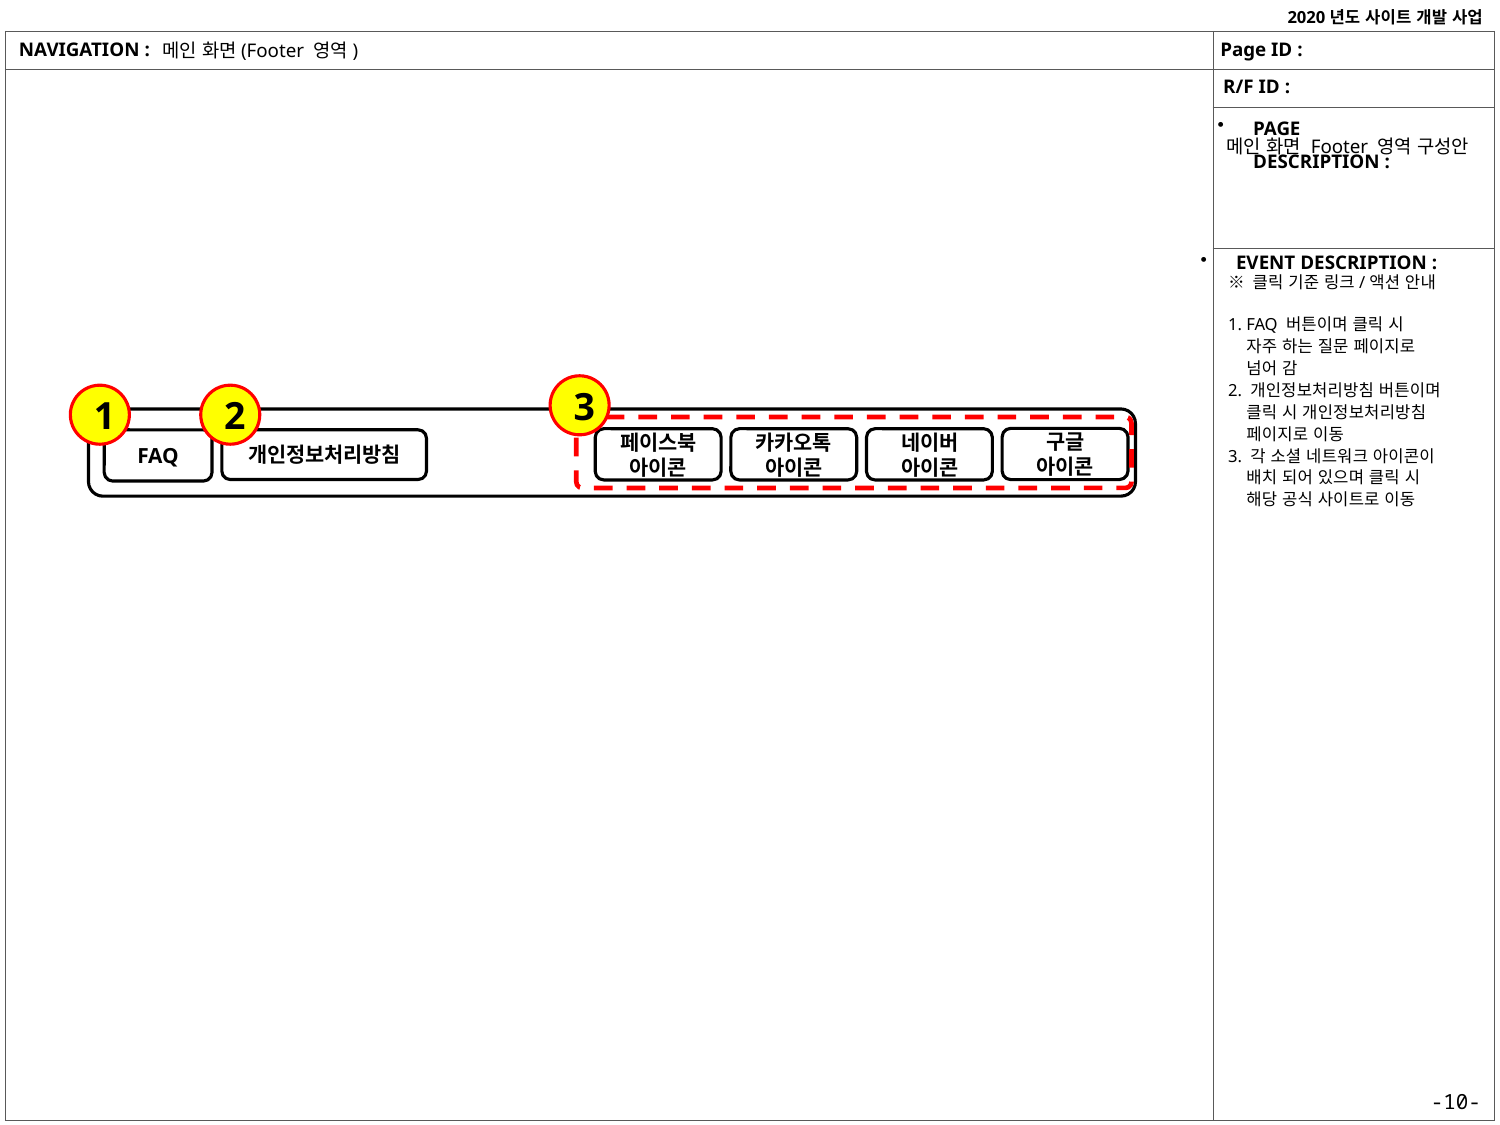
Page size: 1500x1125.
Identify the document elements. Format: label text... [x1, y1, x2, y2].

text_box 메인 화면 Footer 영역 구성안 [1212, 127, 1500, 165]
title 메인 화면(Footer 영역) [147, 30, 1211, 67]
text_box ※ 클릭 기준 링크/액션 안내 1. FAQ 버튼이며 클릭 시 자주 하는 질문 페이지로 넘어 감 2. 개인정보처리방침 버튼이며 클릭 시 개인정보처리방침 페이지로 이동 3. 각 소셜 네트워크 아이콘이 배치 되어 있으며 클릭 시 해당 공식 사이트로 이동 [1213, 262, 1500, 561]
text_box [88, 408, 1136, 497]
text_box 2 [199, 383, 261, 407]
text_box 3 [548, 373, 612, 407]
text_box 1 [68, 383, 131, 442]
